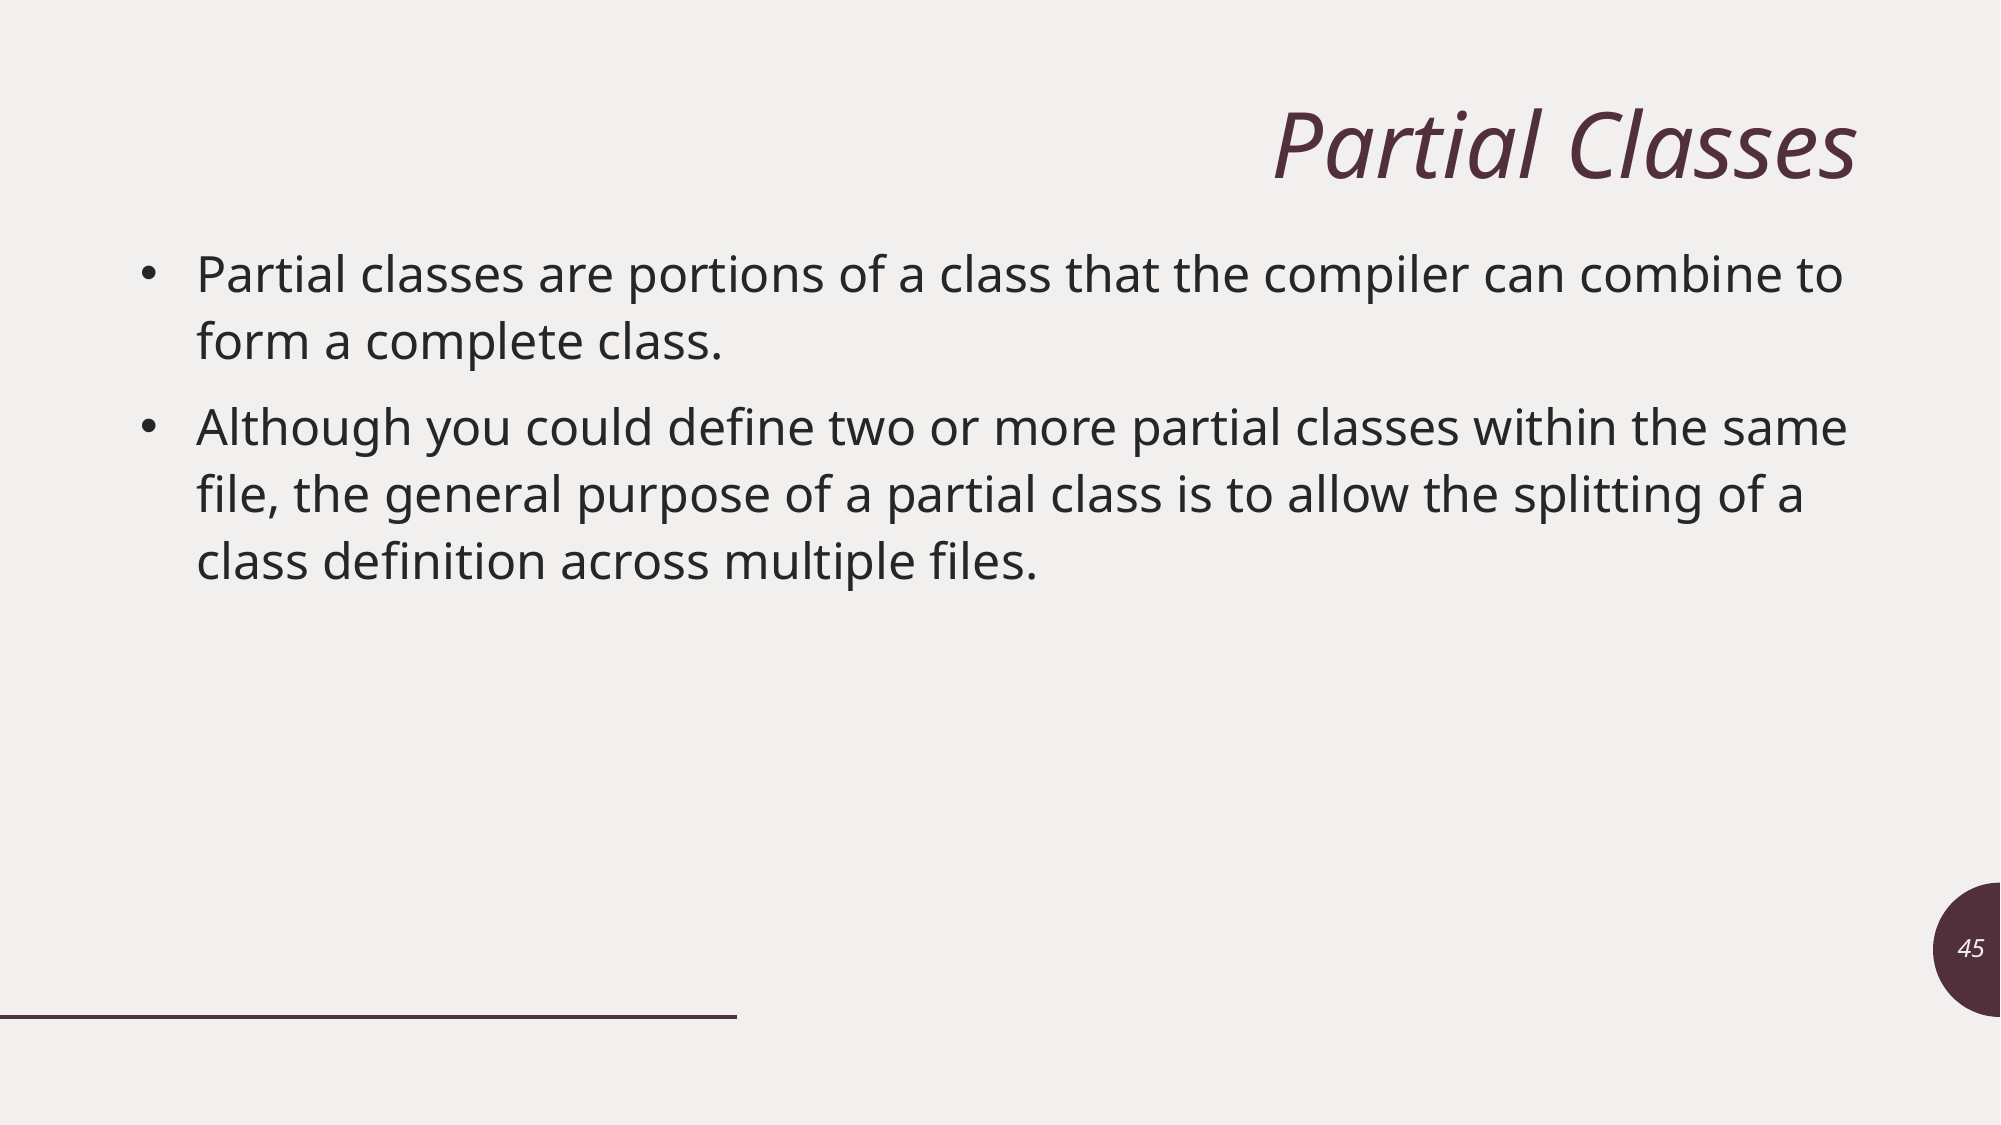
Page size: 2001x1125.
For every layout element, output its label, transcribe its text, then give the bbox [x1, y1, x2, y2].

list Partial classes are portions of a class that the compiler can combine to form a complete class. Although you could define two or more partial classes within the same file, the general purpose of a partial class is to allow the splitting of a class definition across multiple files. [125, 227, 1875, 999]
slide_number 45 [1933, 919, 2000, 980]
title Partial Classes [125, 91, 1875, 207]
